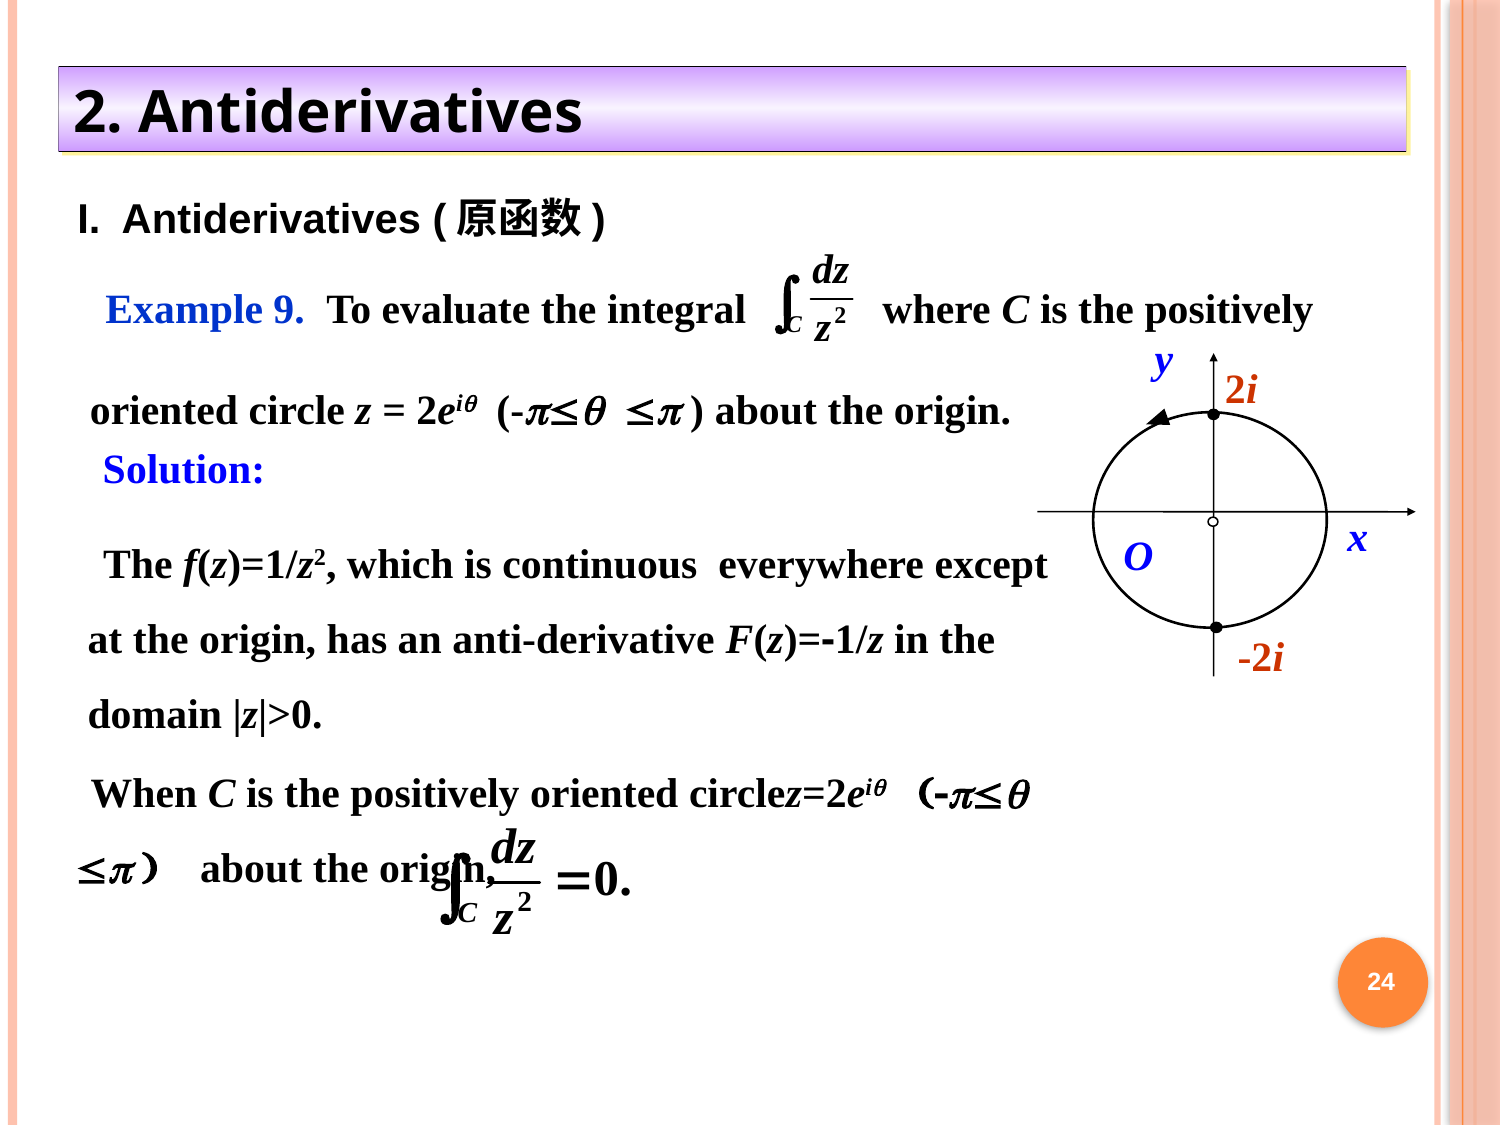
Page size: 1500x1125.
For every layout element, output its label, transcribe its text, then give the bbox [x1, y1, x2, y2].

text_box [1036, 324, 1476, 756]
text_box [74, 224, 1376, 428]
text_box 2. Antiderivatives [58, 66, 1407, 152]
text_box Solution: [87, 437, 291, 500]
text_box The f(z)=1/z2, which is continuous everywhere except at the origin, has an anti-derivative F(z)=-1/z in the domain |z|>0. [87, 511, 1031, 737]
text_box I. Antiderivatives (原函数) [62, 184, 1388, 250]
slide_number 24 [1331, 937, 1432, 1023]
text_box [424, 811, 642, 951]
text_box When C is the positively oriented circlez=2eiq (-pq p ) about the origin, [75, 741, 1100, 892]
